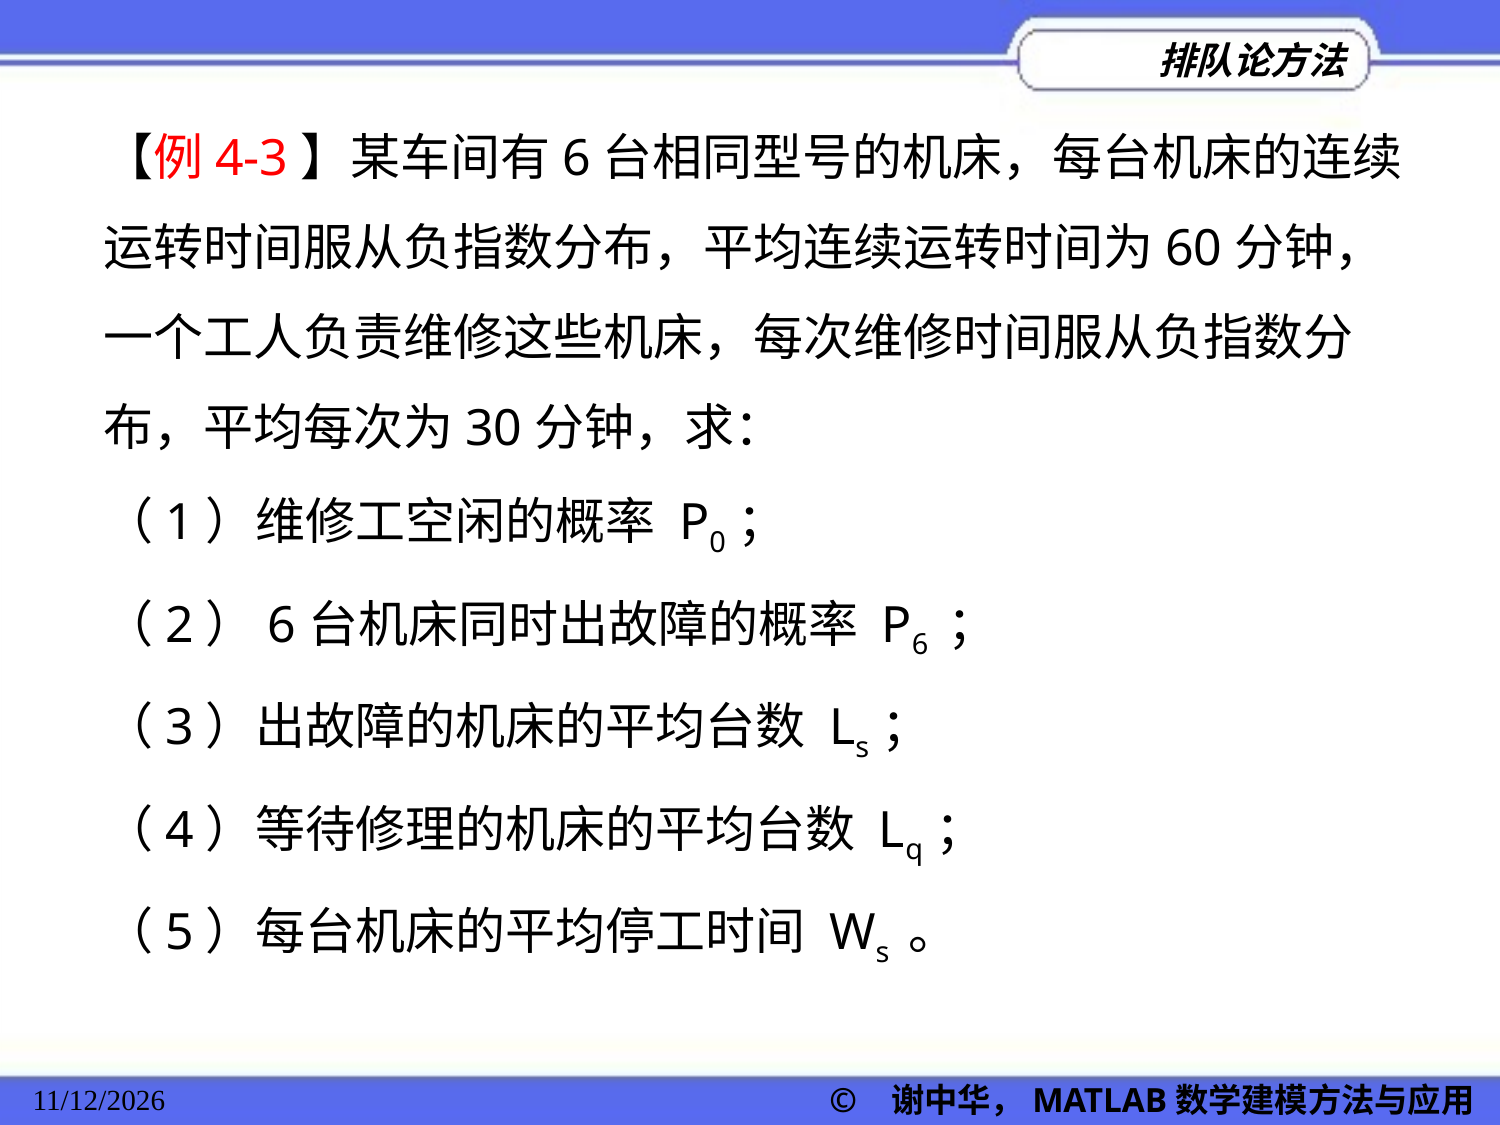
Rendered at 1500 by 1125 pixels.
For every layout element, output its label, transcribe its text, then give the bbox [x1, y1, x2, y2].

picture [0, 0, 1500, 1125]
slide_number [17, 1077, 356, 1120]
text_box 【例4-3】某车间有6台相同型号的机床，每台机床的连续运转时间服从负指数分布，平均连续运转时间为60分钟，一个工人负责维修这些机床，每次维修时间服从负指数分布，平均每次为30分钟，求： （1）维修工空闲的概率 P0； （2）6台机床同时出故障的概率 P6 ； （3）出故障的机床的平均台数 Ls； （4）等待修理的机床的平均台数 Lq； （5）每台机床的平均停工时间 Ws 。 [88, 88, 1447, 976]
footer © 谢中华，MATLAB数学建模方法与应用 [809, 1078, 1495, 1120]
